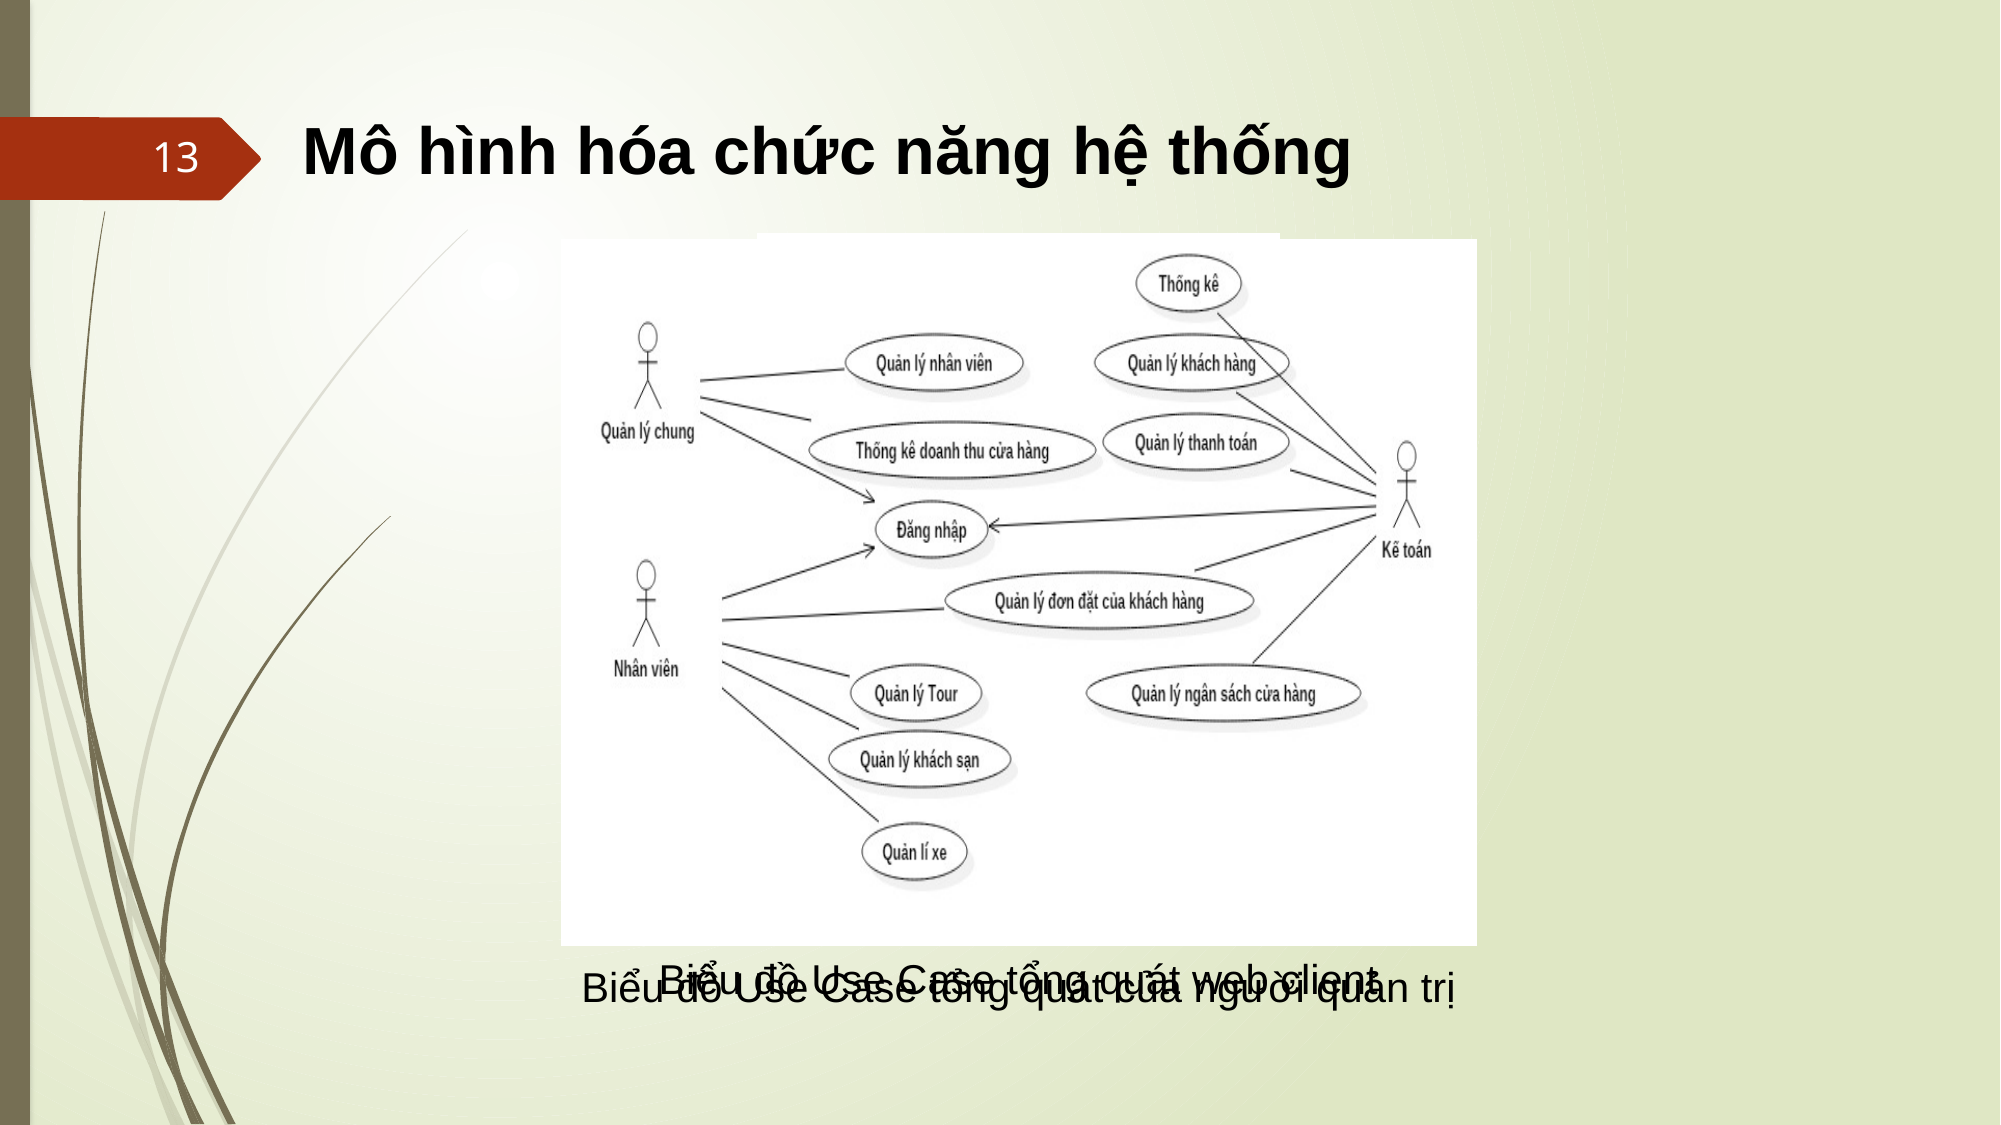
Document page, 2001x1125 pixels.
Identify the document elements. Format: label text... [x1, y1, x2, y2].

picture [560, 233, 1477, 946]
text_box Biểu đồ Use Case tổng quát của người quản trị [566, 955, 1471, 1019]
text_box Mô hình hóa chức năng hệ thống [287, 100, 1750, 237]
slide_number 13 [87, 129, 216, 190]
